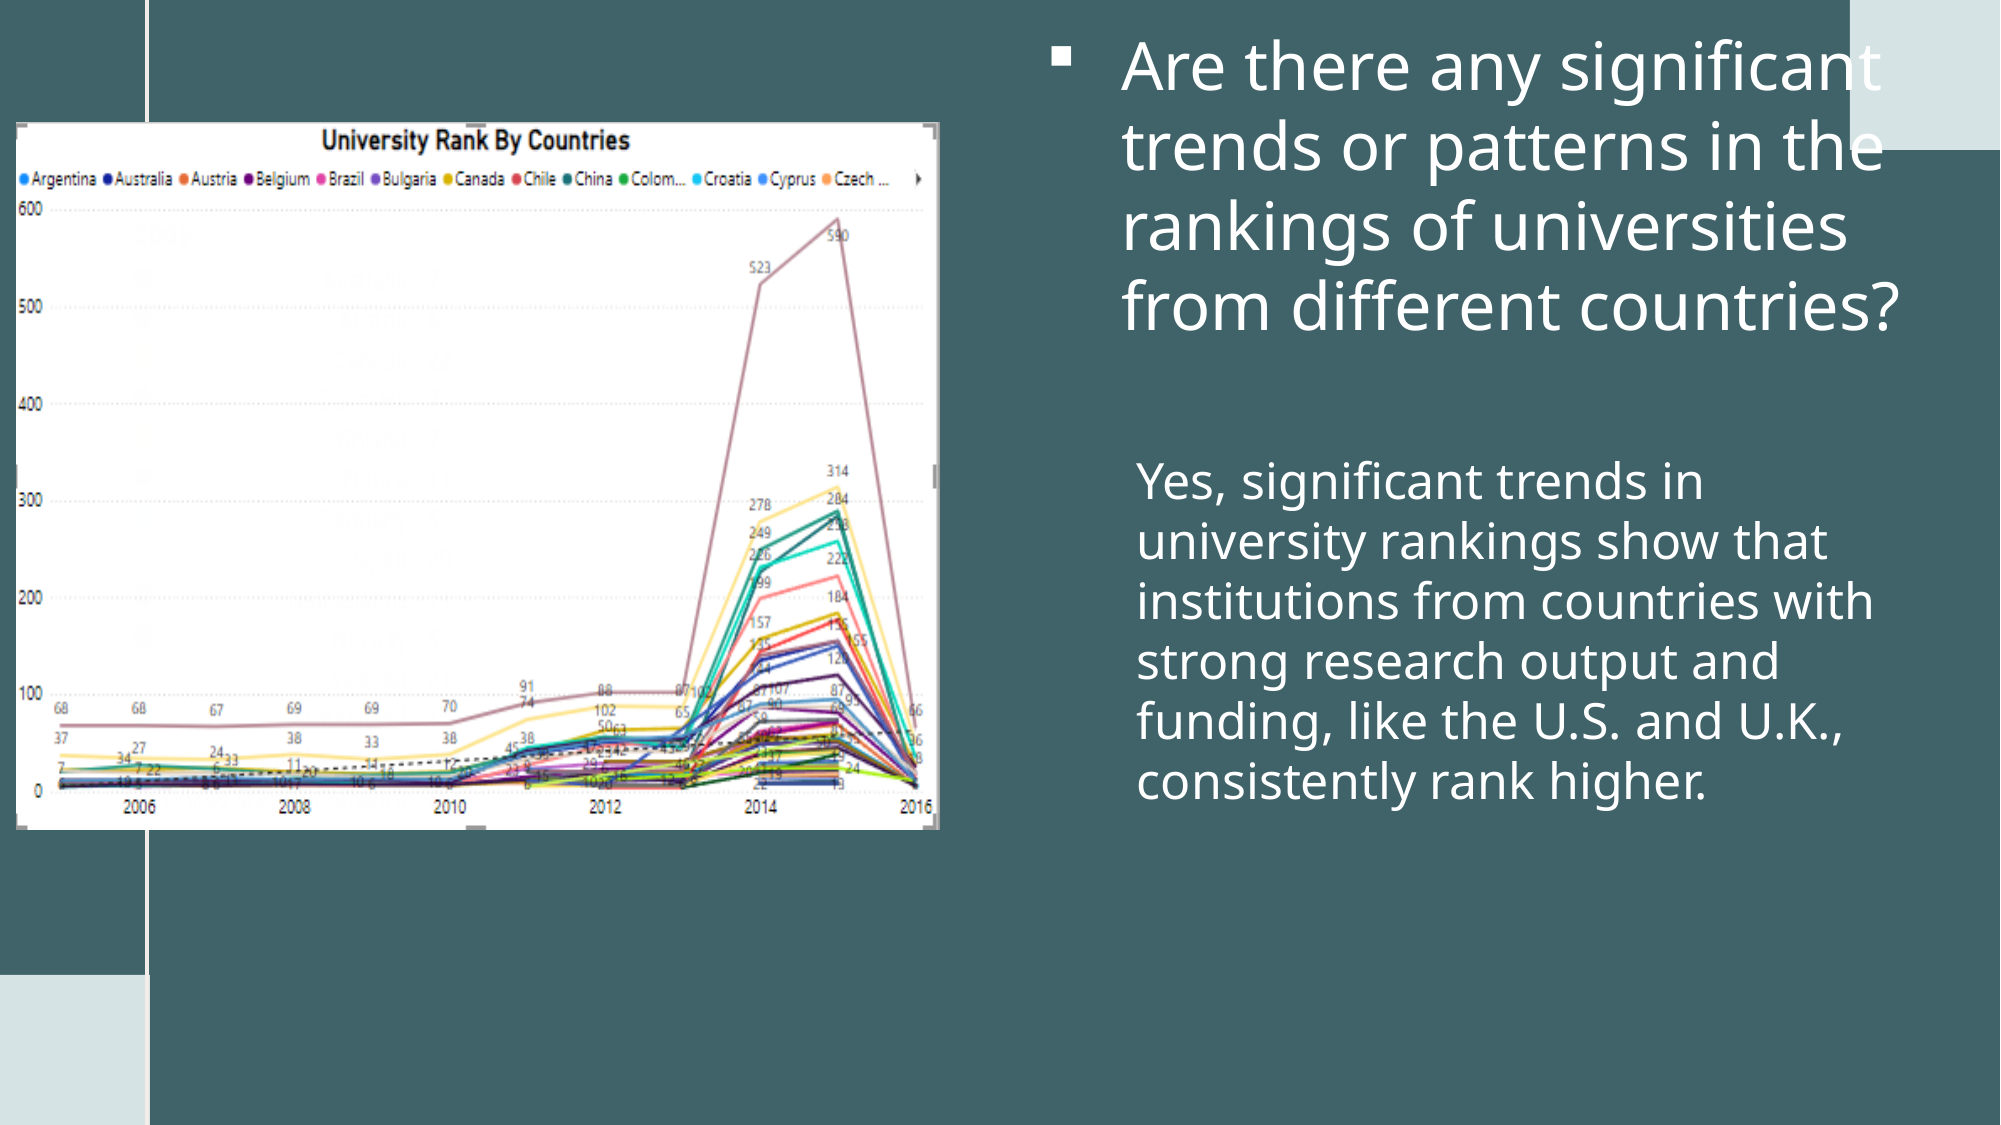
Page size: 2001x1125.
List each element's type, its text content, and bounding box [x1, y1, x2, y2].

text_box Are there any significant trends or patterns in the rankings of universities from different countries? [1031, 16, 1955, 352]
picture [16, 122, 940, 830]
text_box Yes, significant trends in university rankings show that institutions from countries with strong research output and funding, like the U.S. and U.K., consistently rank higher. [1122, 442, 1894, 817]
